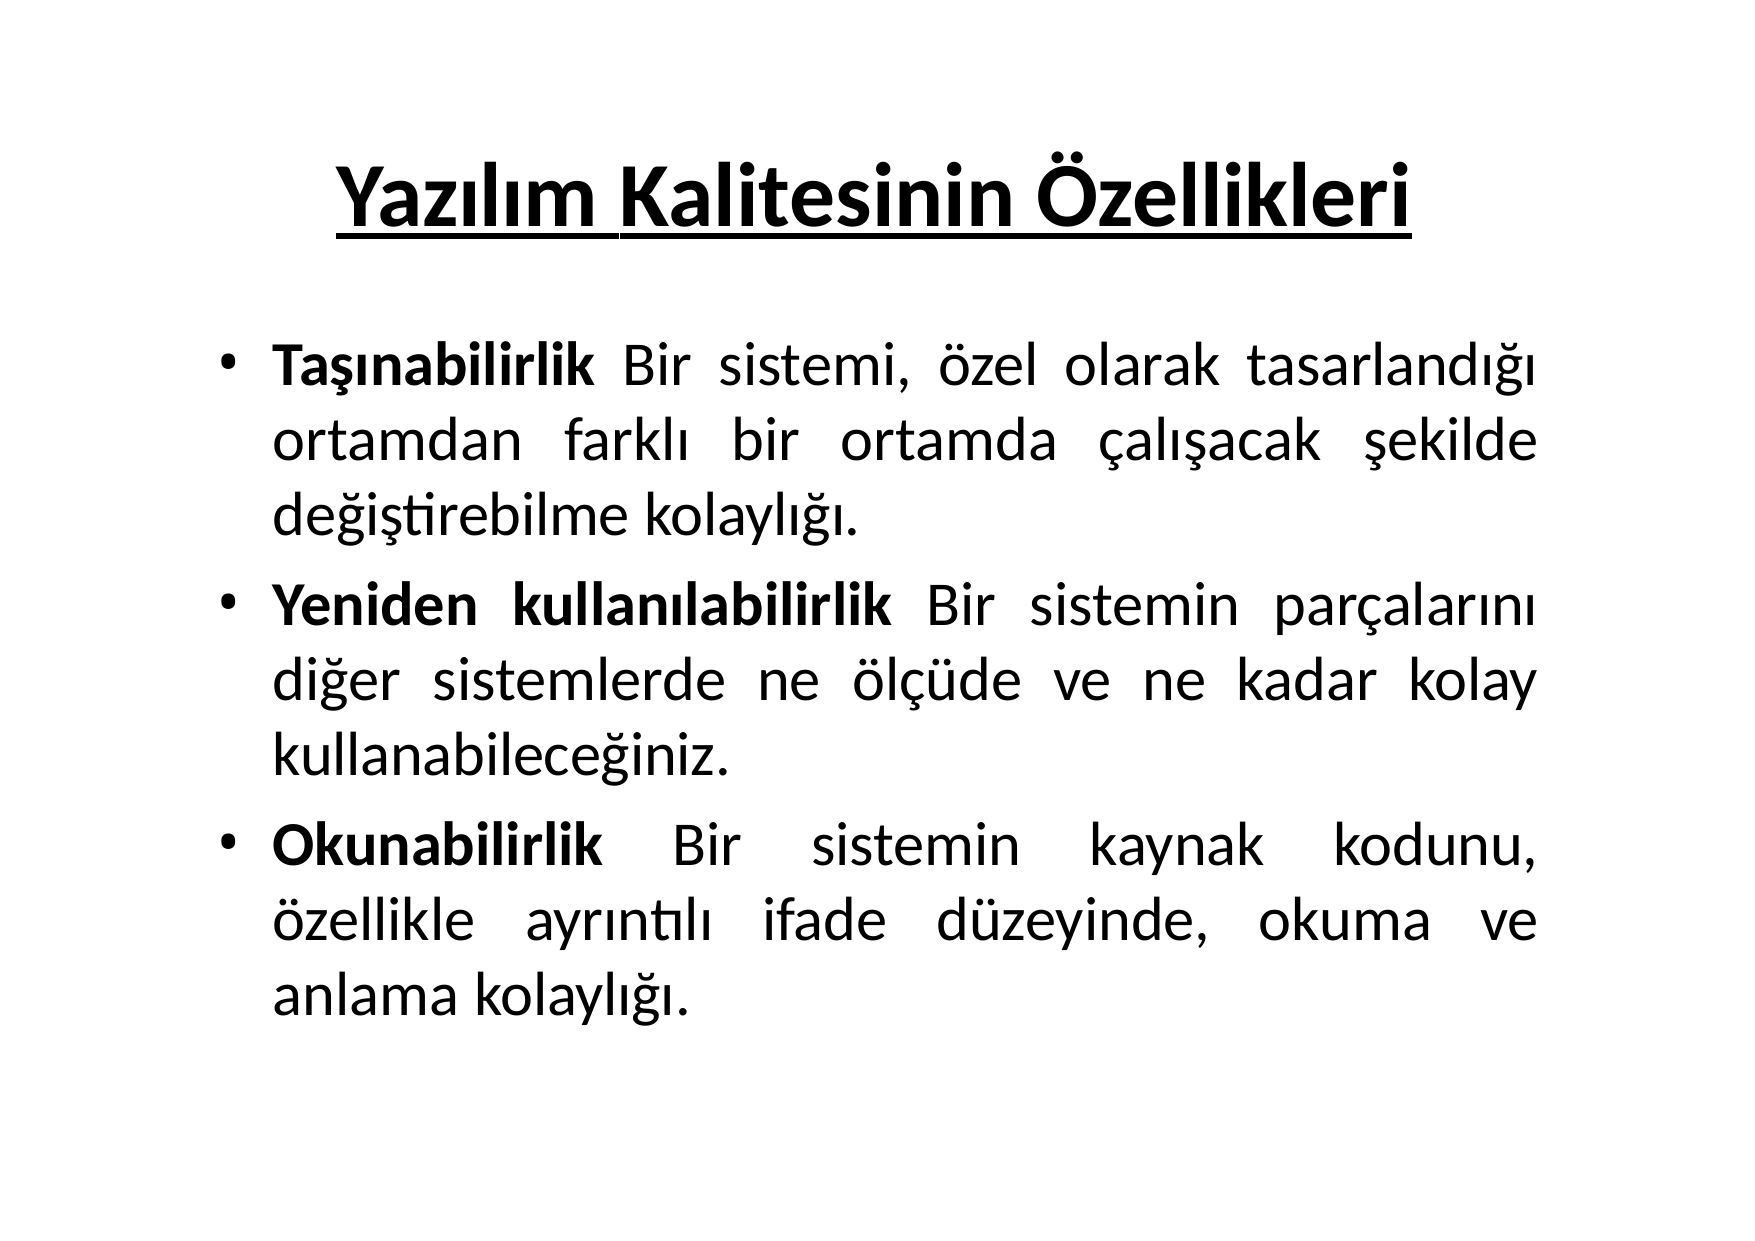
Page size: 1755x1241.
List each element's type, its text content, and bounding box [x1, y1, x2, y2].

title Yazılım Kalitesinin Özellikleri [243, 78, 1511, 321]
text_box Taşınabilirlik Bir sistemi, özel olarak tasarlandığı ortamdan farklı bir ortamda çalışacak şekilde değiştirebilme kolaylığı. Yeniden kullanılabilirlik Bir sistemin parçalarını diğer sistemlerde ne ölçüde ve ne kadar kolay kullanabileceğiniz. Okunabilirlik Bir sistemin kaynak kodunu, özellikle ayrıntılı ifade düzeyinde, okuma ve anlama kolaylığı. [214, 321, 1539, 1028]
